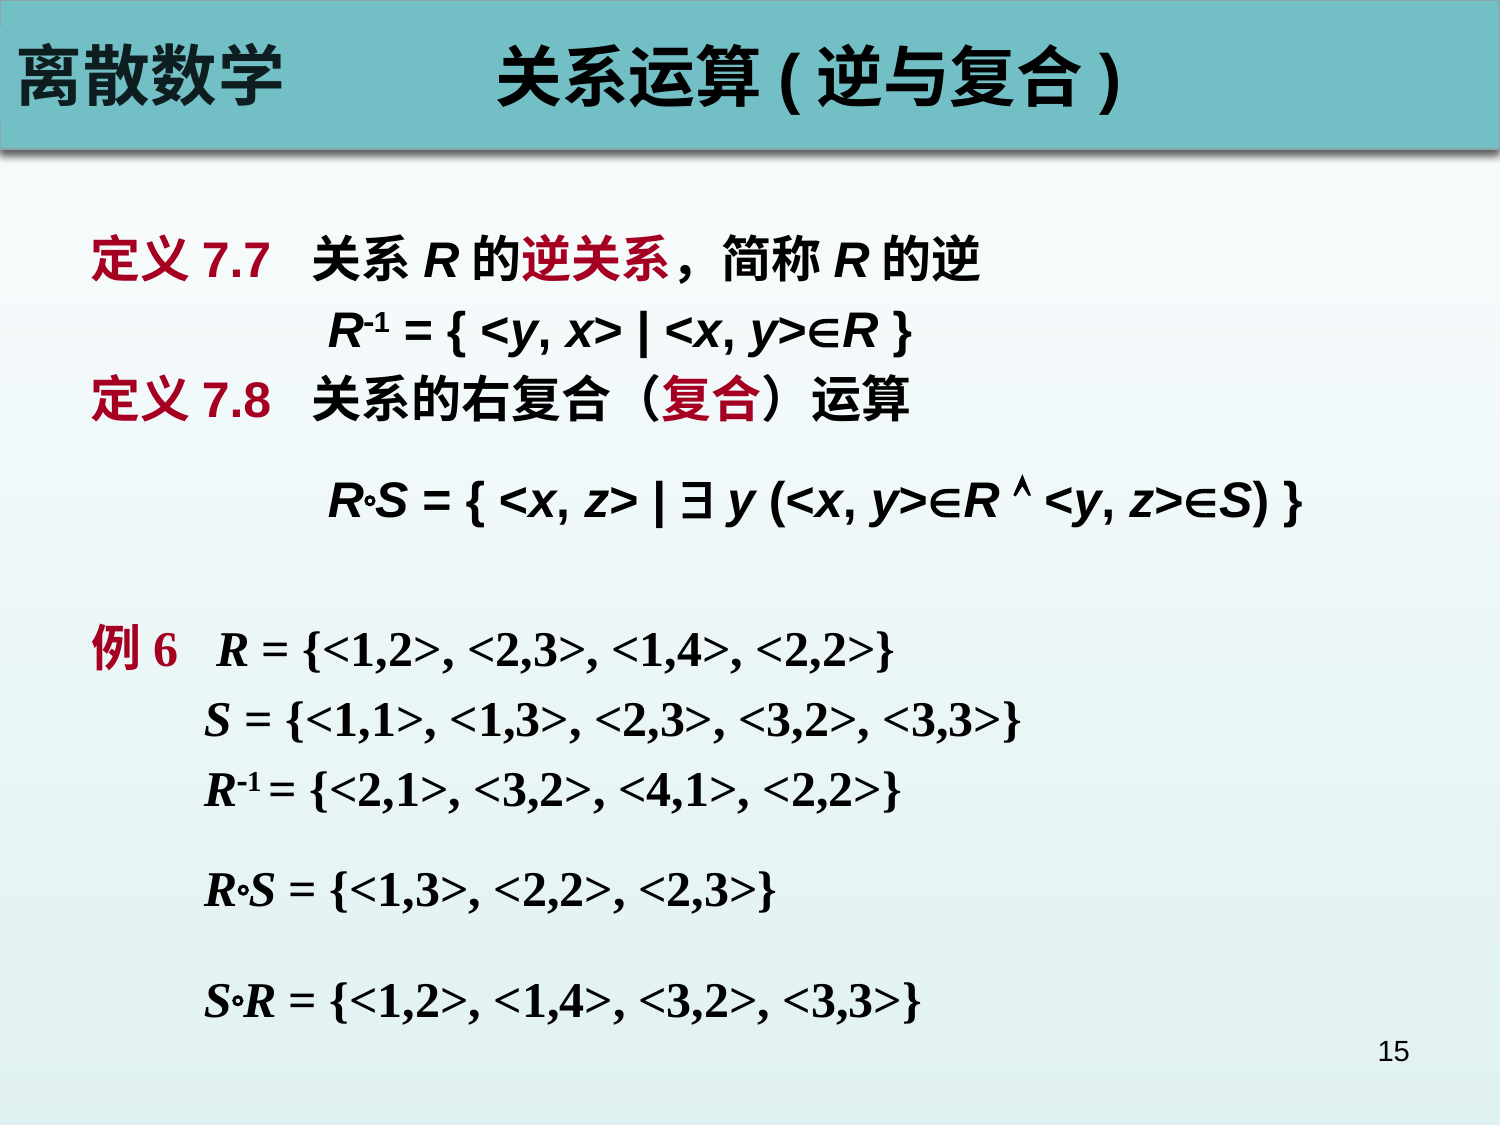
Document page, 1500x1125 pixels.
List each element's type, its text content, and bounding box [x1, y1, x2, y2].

list 定义7.7 关系R的逆关系，简称R的逆 R1 = { <y, x> | <x, y>R } 定义7.8 关系的右复合（复合）运算 RS = { <x, z> |  y (<x, y>R  <y, z>S) } [75, 220, 1412, 539]
text_box 例6 R = {<1,2>, <2,3>, <1,4>, <2,2>} S = {<1,1>, <1,3>, <2,3>, <3,2>, <3,3>} R1 = {<2,1>, <3,2>, <4,1>, <2,2>} RS = {<1,3>, <2,2>, <2,3>} SR = {<1,2>, <1,4>, <3,2>, <3,3>} [76, 609, 1427, 976]
title 关系运算(逆与复合) [306, 40, 1311, 109]
slide_number 15 [1074, 1024, 1425, 1103]
